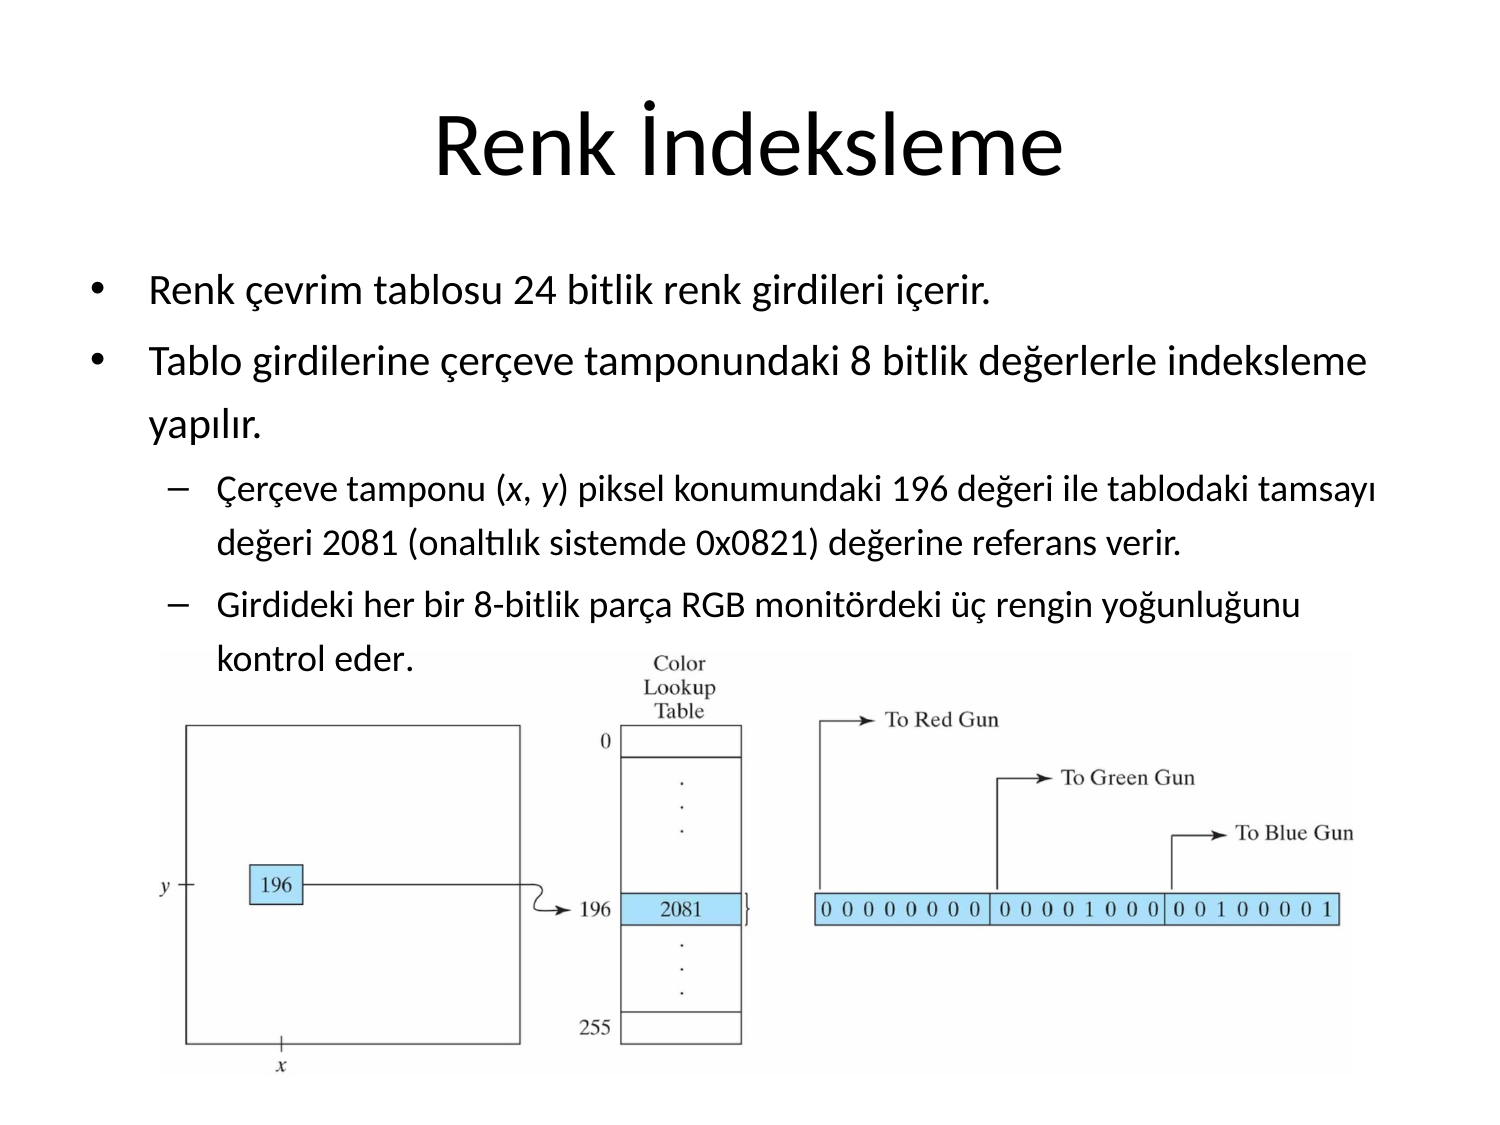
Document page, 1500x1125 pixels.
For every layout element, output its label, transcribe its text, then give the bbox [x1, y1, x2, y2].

title Renk İndeksleme [75, 45, 1425, 233]
picture [159, 652, 1354, 1083]
list Renk çevrim tablosu 24 bitlik renk girdileri içerir. Tablo girdilerine çerçeve tamponundaki 8 bitlik değerlerle indeksleme yapılır. Çerçeve tamponu (x, y) piksel konumundaki 196 değeri ile tablodaki tamsayı değeri 2081 (onaltılık sistemde 0x0821) değerine referans verir. Girdideki her bir 8-bitlik parça RGB monitördeki üç rengin yoğunluğunu kontrol eder. [75, 243, 1400, 693]
